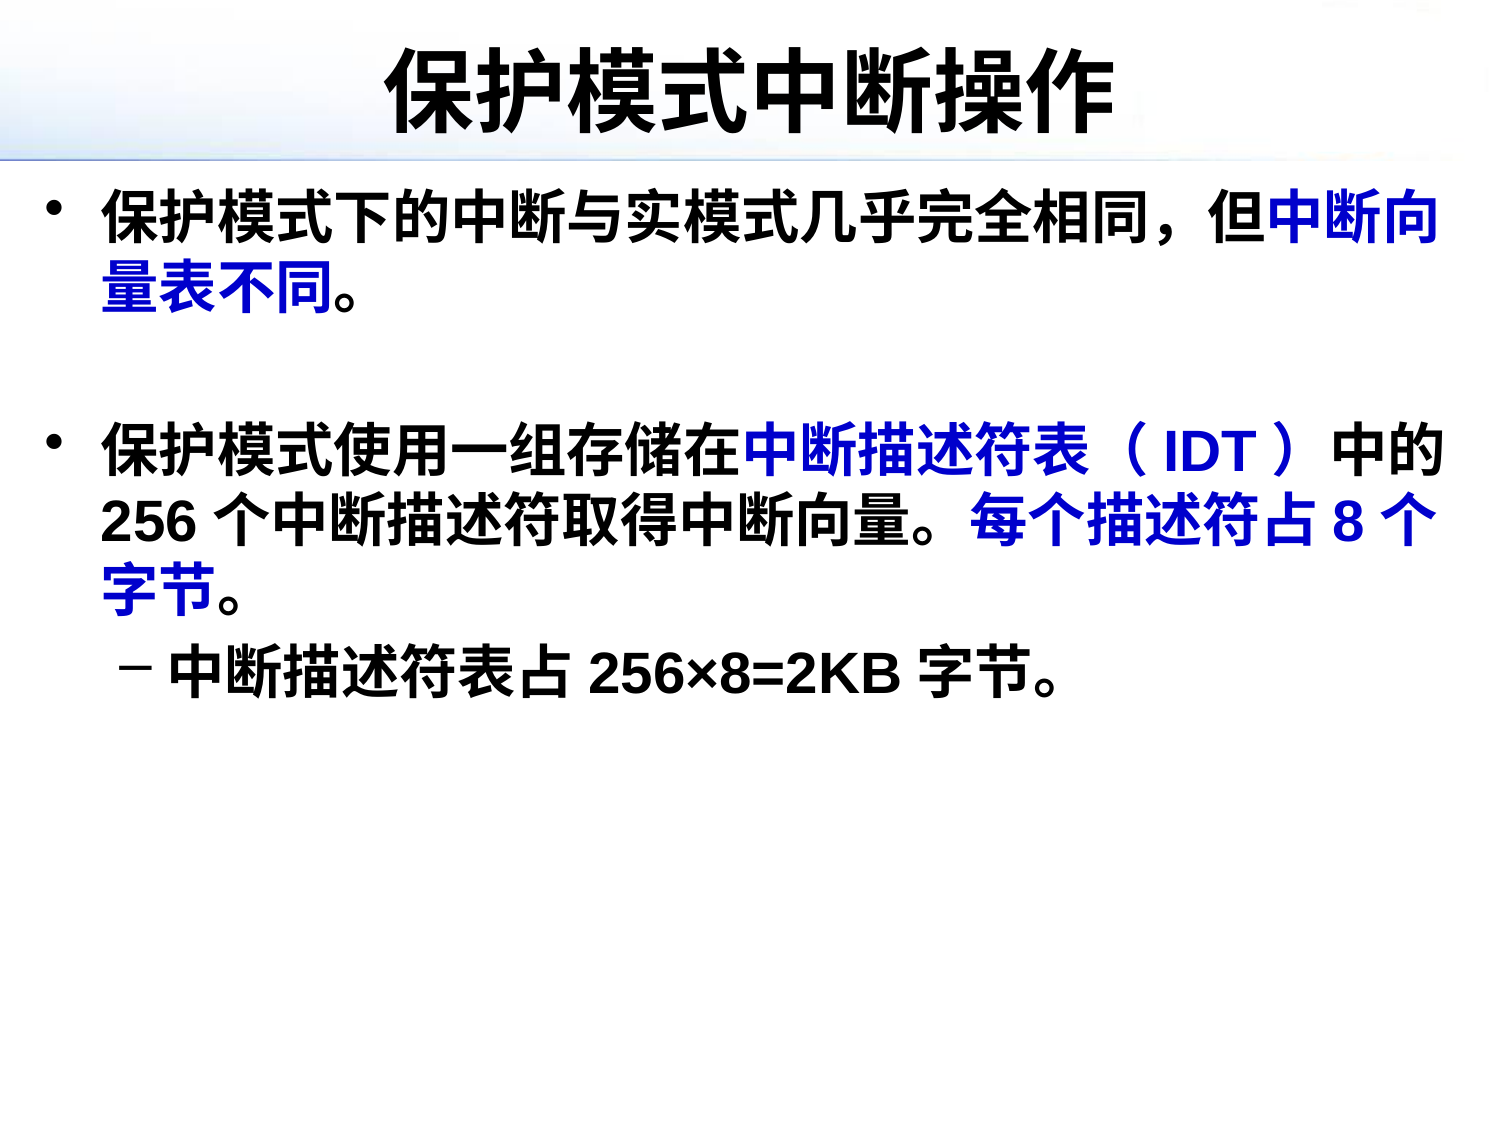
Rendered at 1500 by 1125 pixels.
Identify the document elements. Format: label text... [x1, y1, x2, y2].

picture [0, 0, 1500, 161]
title 保护模式中断操作 [29, 31, 1471, 147]
list 保护模式下的中断与实模式几乎完全相同，但中断向量表不同。 保护模式使用一组存储在中断描述符表（IDT）中的256个中断描述符取得中断向量。每个描述符占8个字节。 中断描述符表占256×8=2KB字节。 [29, 172, 1471, 1071]
